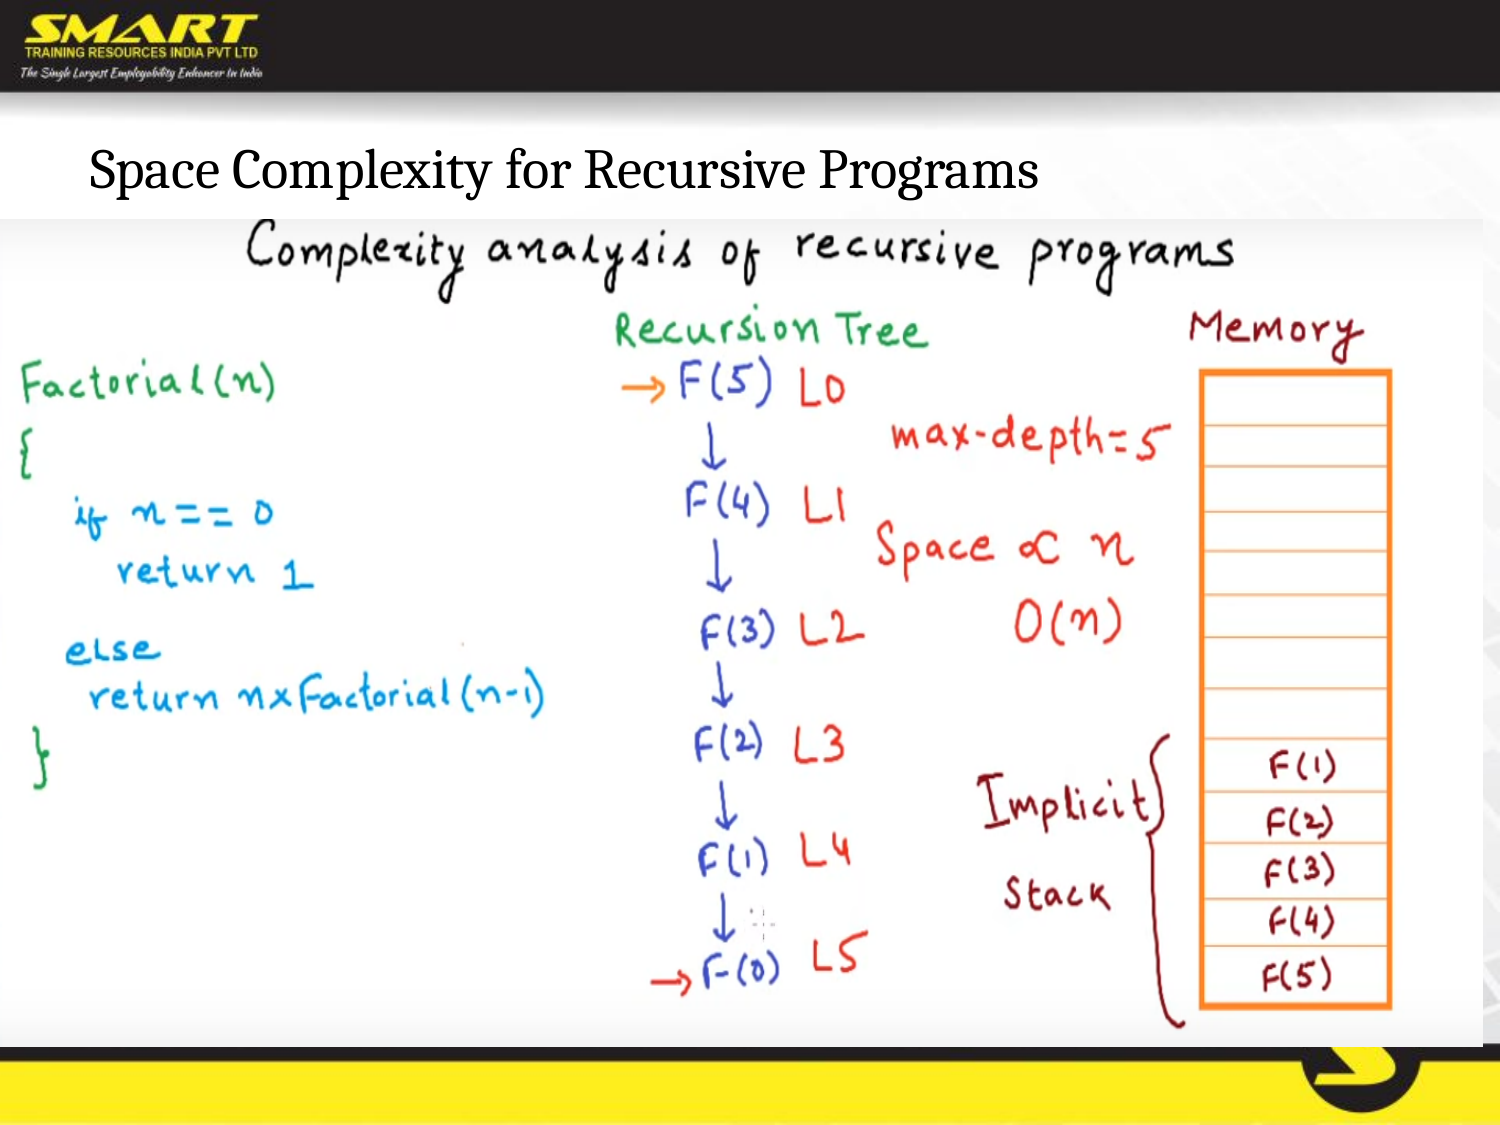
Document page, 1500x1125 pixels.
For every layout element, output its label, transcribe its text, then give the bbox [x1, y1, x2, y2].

picture [0, 0, 1500, 1125]
title Space Complexity for Recursive Programs [75, 125, 1425, 209]
